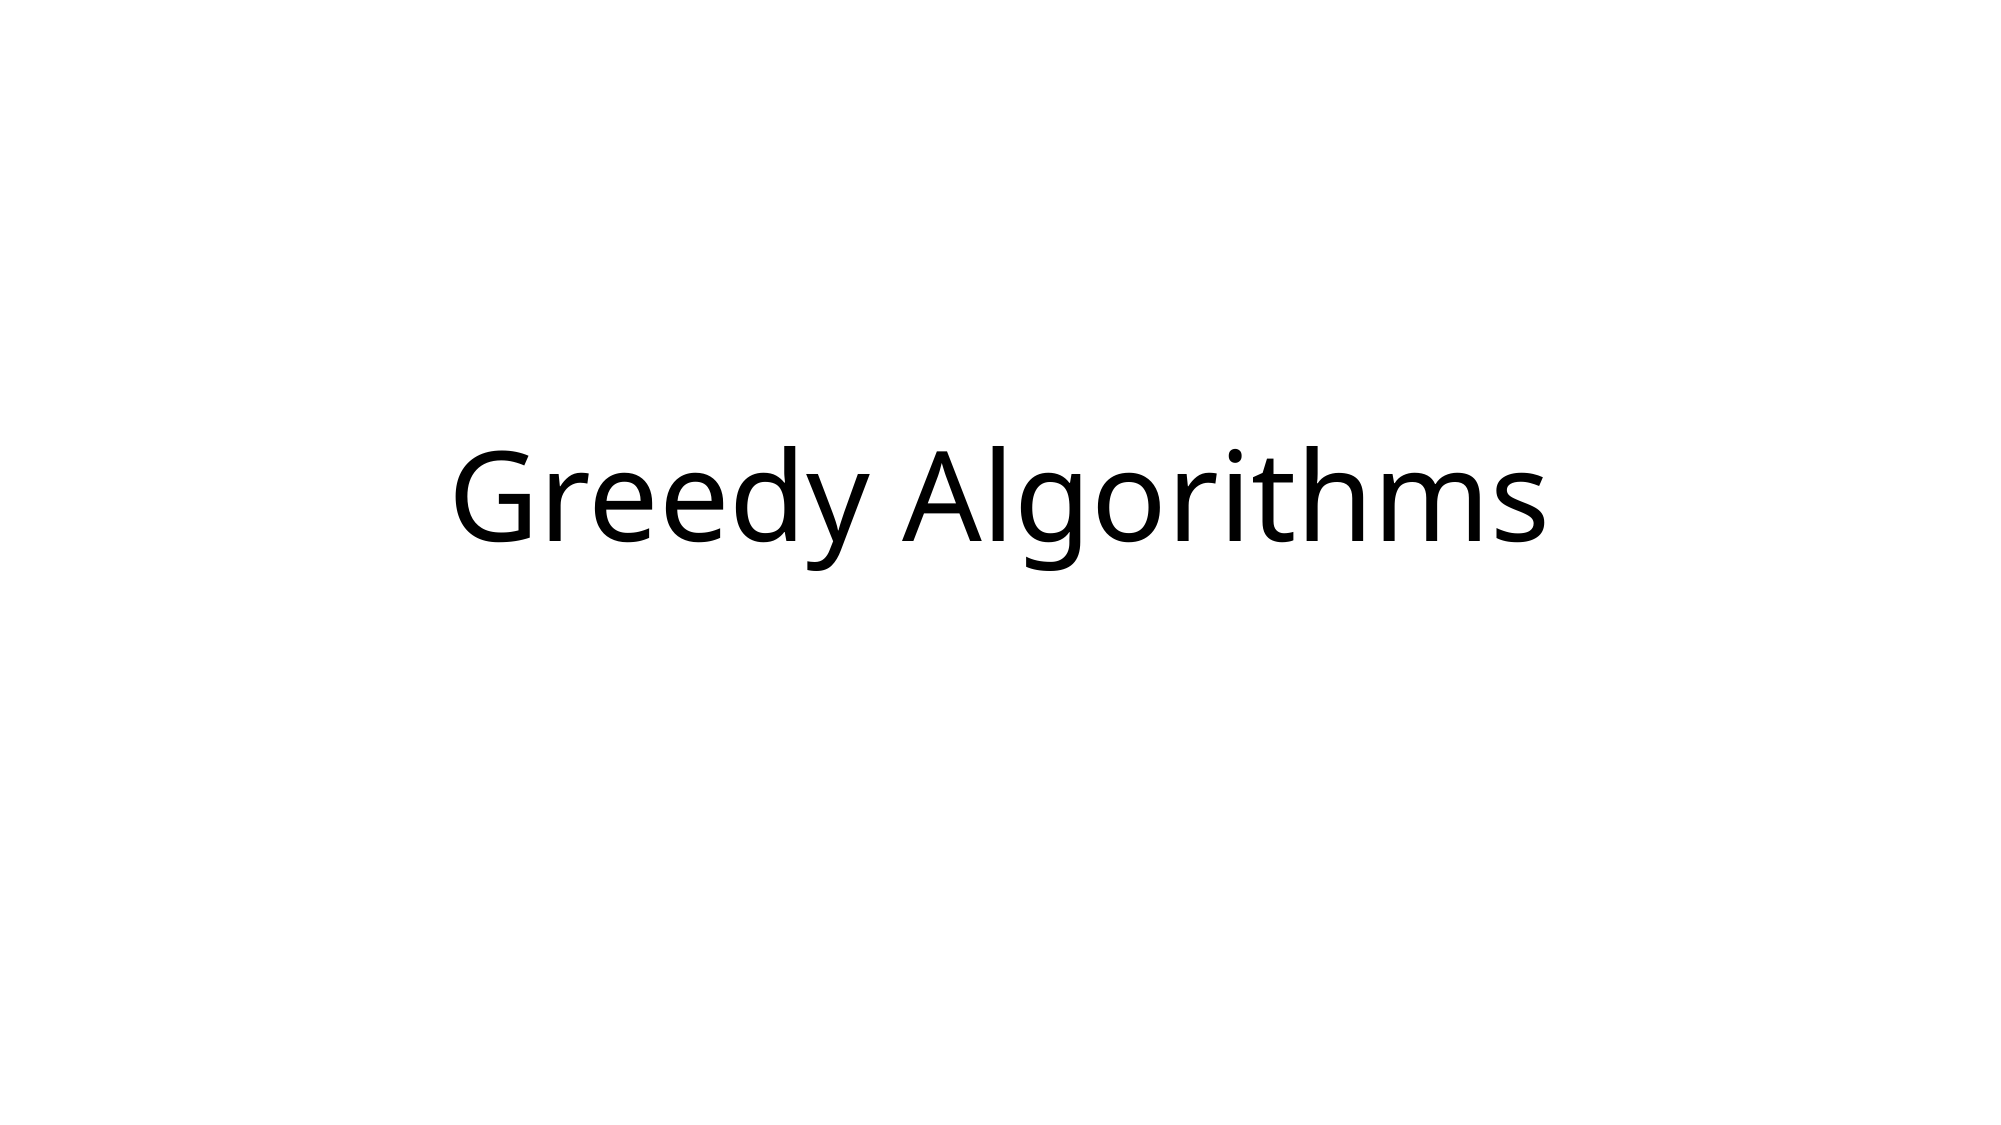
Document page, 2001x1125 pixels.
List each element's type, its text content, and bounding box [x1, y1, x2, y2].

title Greedy Algorithms [249, 184, 1750, 576]
